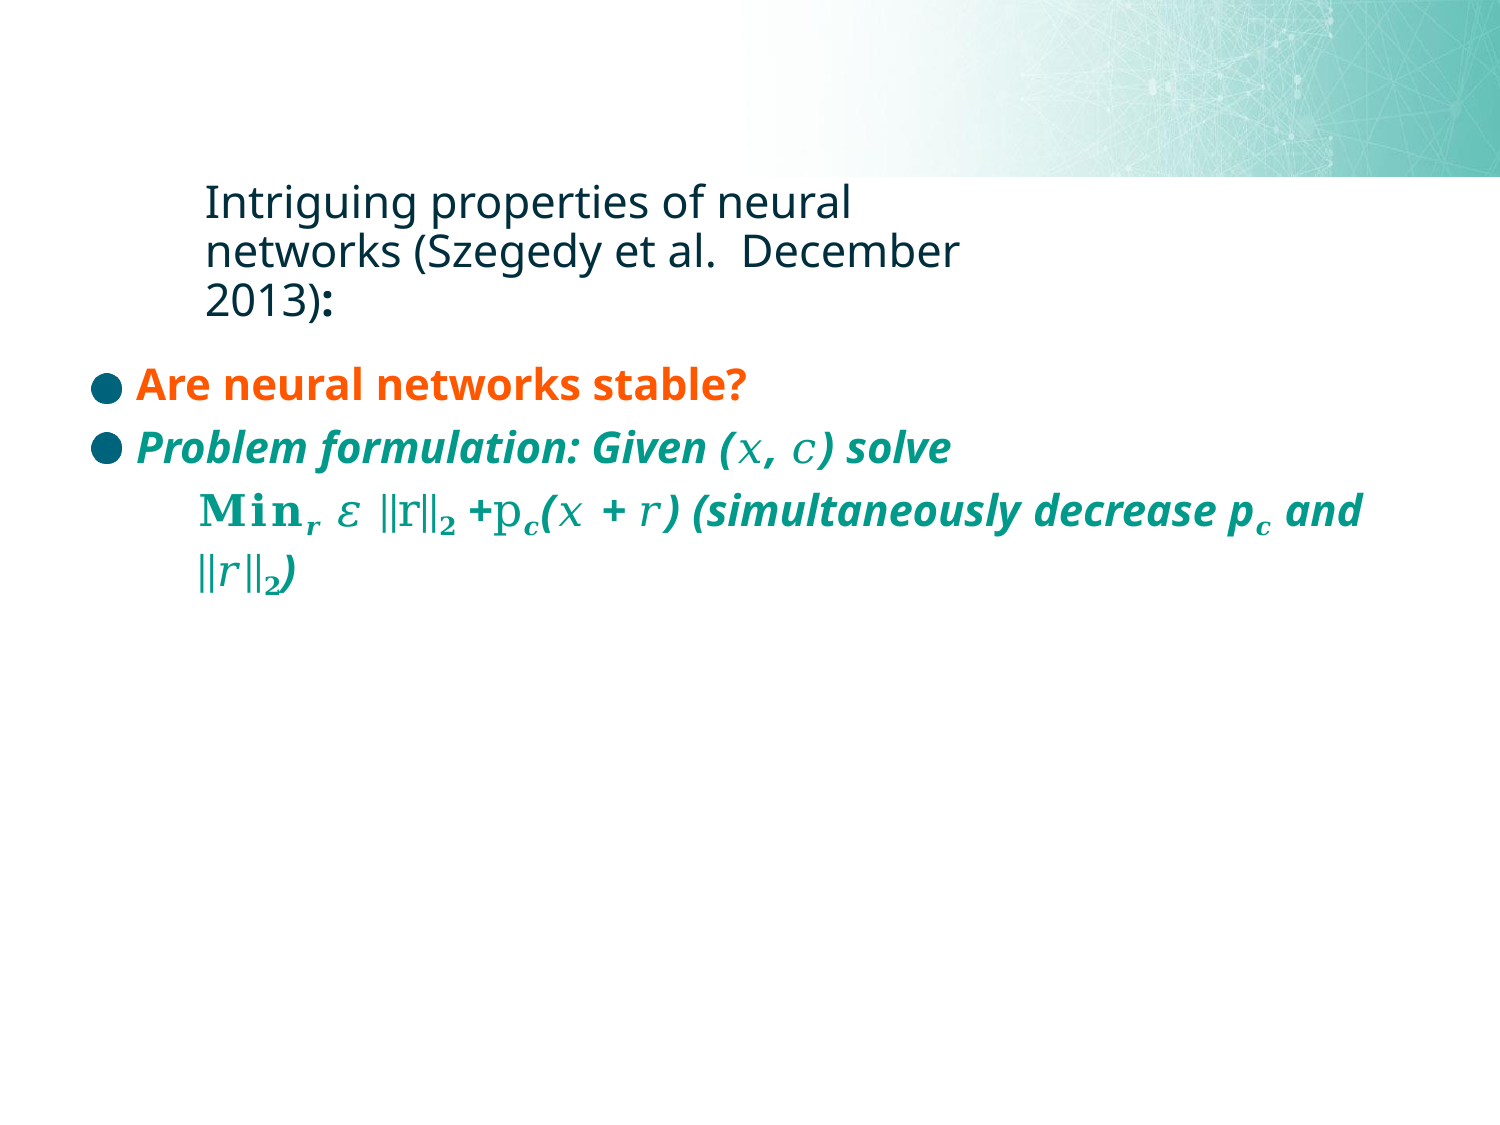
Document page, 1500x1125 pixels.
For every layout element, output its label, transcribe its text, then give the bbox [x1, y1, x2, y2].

picture [91, 395, 104, 405]
picture [113, 373, 122, 381]
picture [113, 432, 122, 441]
picture [741, 0, 1500, 177]
picture [91, 454, 99, 464]
picture [91, 432, 101, 442]
title Intriguing properties of neural networks (Szegedy et al. December 2013): [96, 170, 1029, 367]
picture [91, 373, 101, 383]
picture [110, 396, 122, 405]
list Are neural networks stable? Problem formulation: Given (𝑥, 𝑐) solve 𝐌𝐢𝐧𝒓 𝜀 ||r||𝟐 +p𝒄(𝑥 + 𝑟) (simultaneously decrease p𝒄 and ||𝑟||𝟐) [103, 344, 1386, 995]
picture [114, 456, 122, 464]
